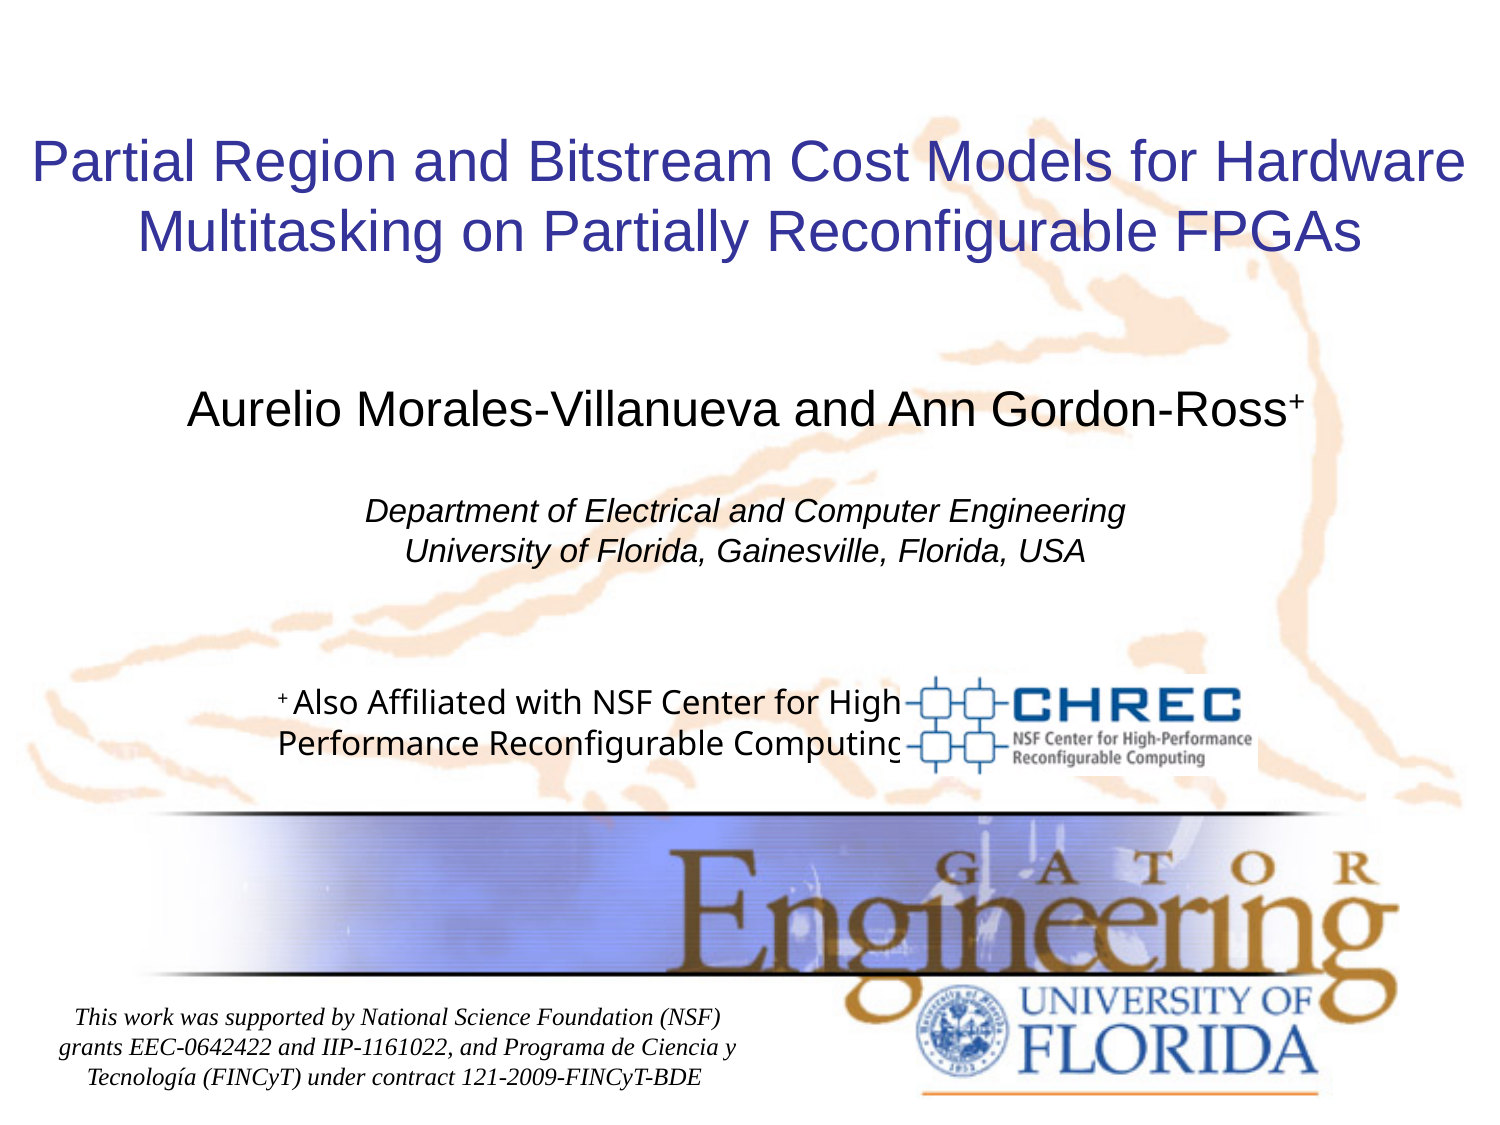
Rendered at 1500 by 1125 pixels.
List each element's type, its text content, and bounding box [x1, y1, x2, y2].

picture [0, 0, 1500, 1125]
text_box Aurelio Morales-Villanueva and Ann Gordon-Ross+ Department of Electrical and Computer Engineering University of Florida, Gainesville, Florida, USA [111, 376, 1381, 594]
text_box This work was supported by National Science Foundation (NSF) grants EEC-0642422 and IIP-1161022, and Programa de Ciencia y Tecnología (FINCyT) under contract 121-2009-FINCyT-BDE [31, 992, 765, 1098]
text_box + Also Affiliated with NSF Center for High-Performance Reconfigurable Computing [262, 674, 897, 769]
text_box Partial Region and Bitstream Cost Models for Hardware Multitasking on Partially Reconfigurable FPGAs [15, 87, 1486, 300]
